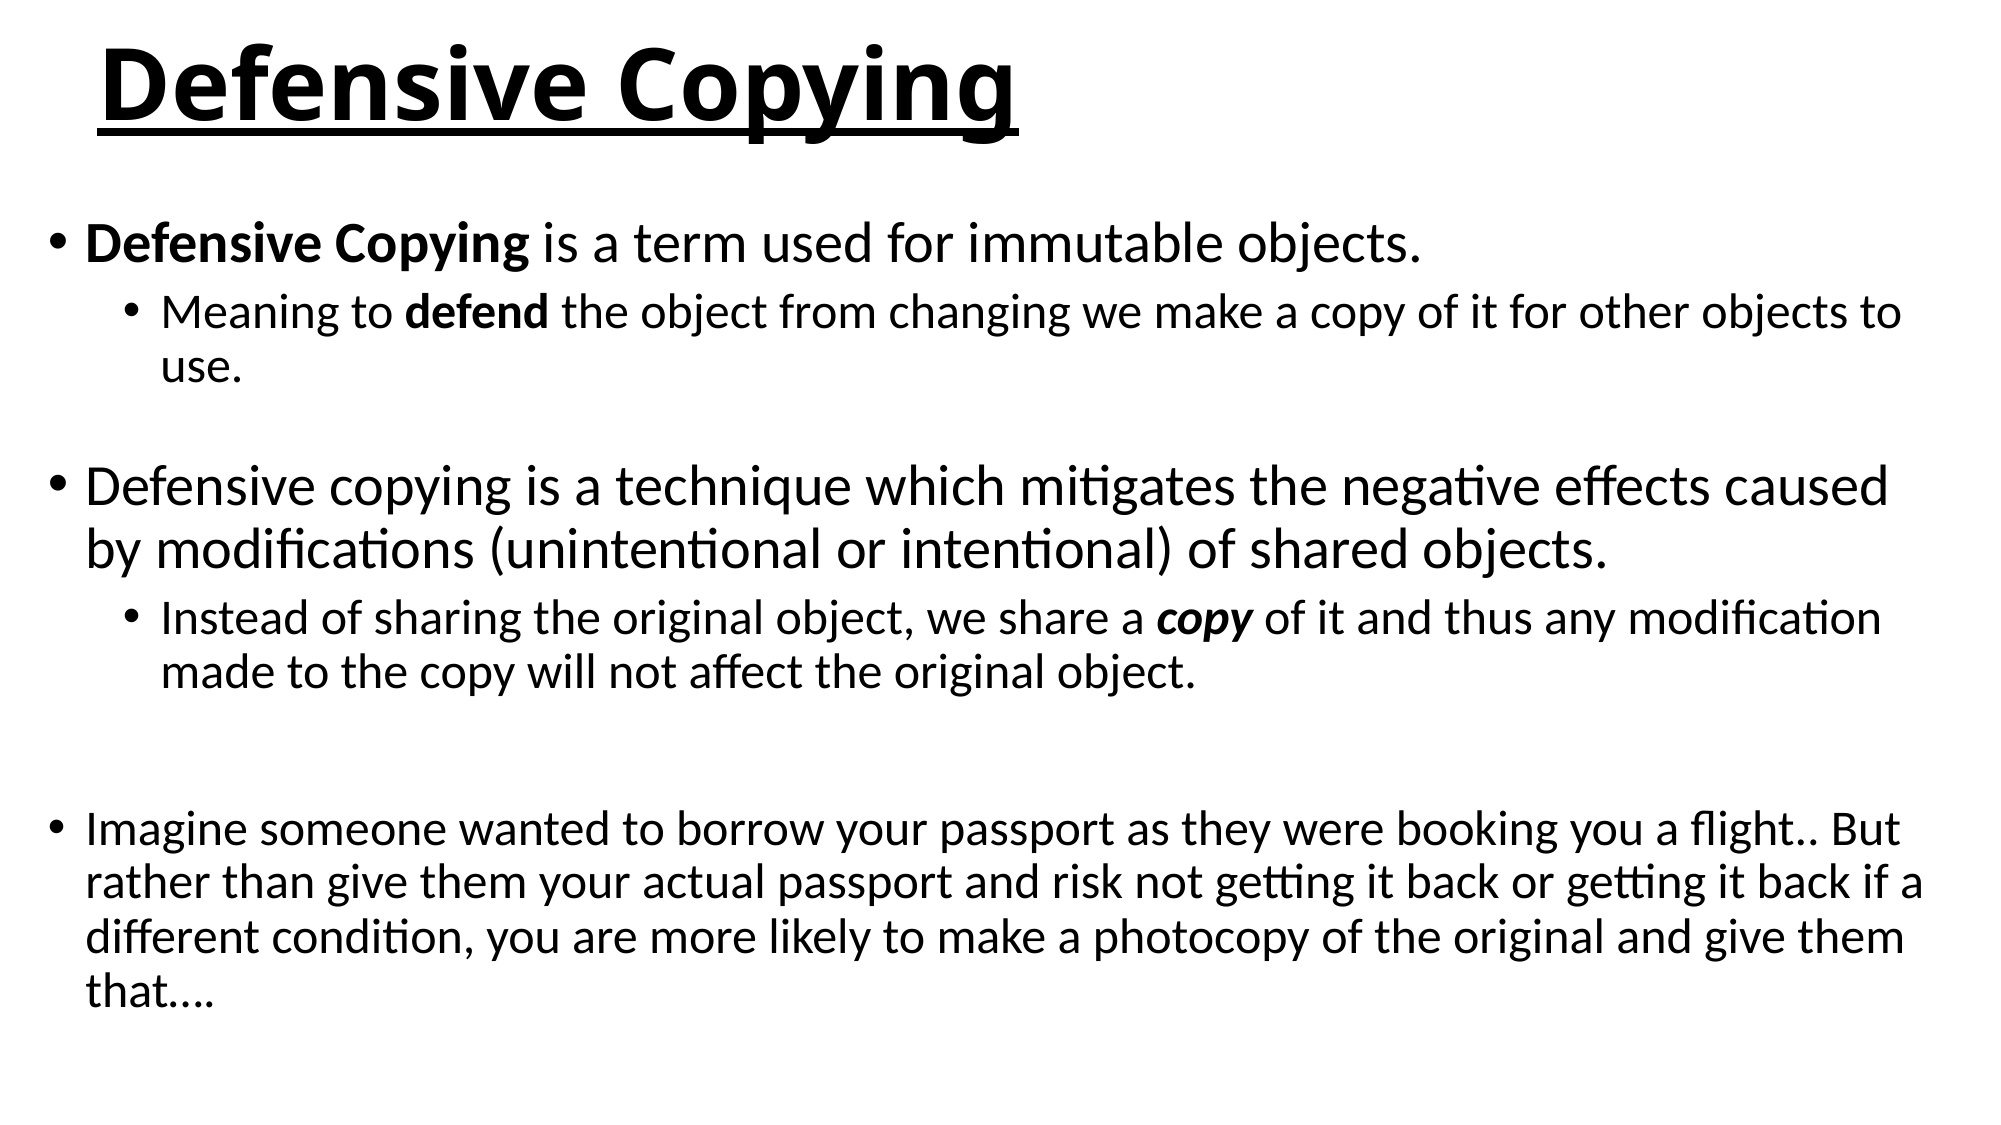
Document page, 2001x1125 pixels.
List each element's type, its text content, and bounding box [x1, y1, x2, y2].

list Defensive Copying is a term used for immutable objects. Meaning to defend the object from changing we make a copy of it for other objects to use. Defensive copying is a technique which mitigates the negative effects caused by modifications (unintentional or intentional) of shared objects. Instead of sharing the original object, we share a copy of it and thus any modification made to the copy will not affect the original object. Imagine someone wanted to borrow your passport as they were booking you a flight.. But rather than give them your actual passport and risk not getting it back or getting it back if a different condition, you are more likely to make a photocopy of the original and give them that…. [32, 161, 1962, 1093]
title Defensive Copying [82, 15, 1807, 161]
